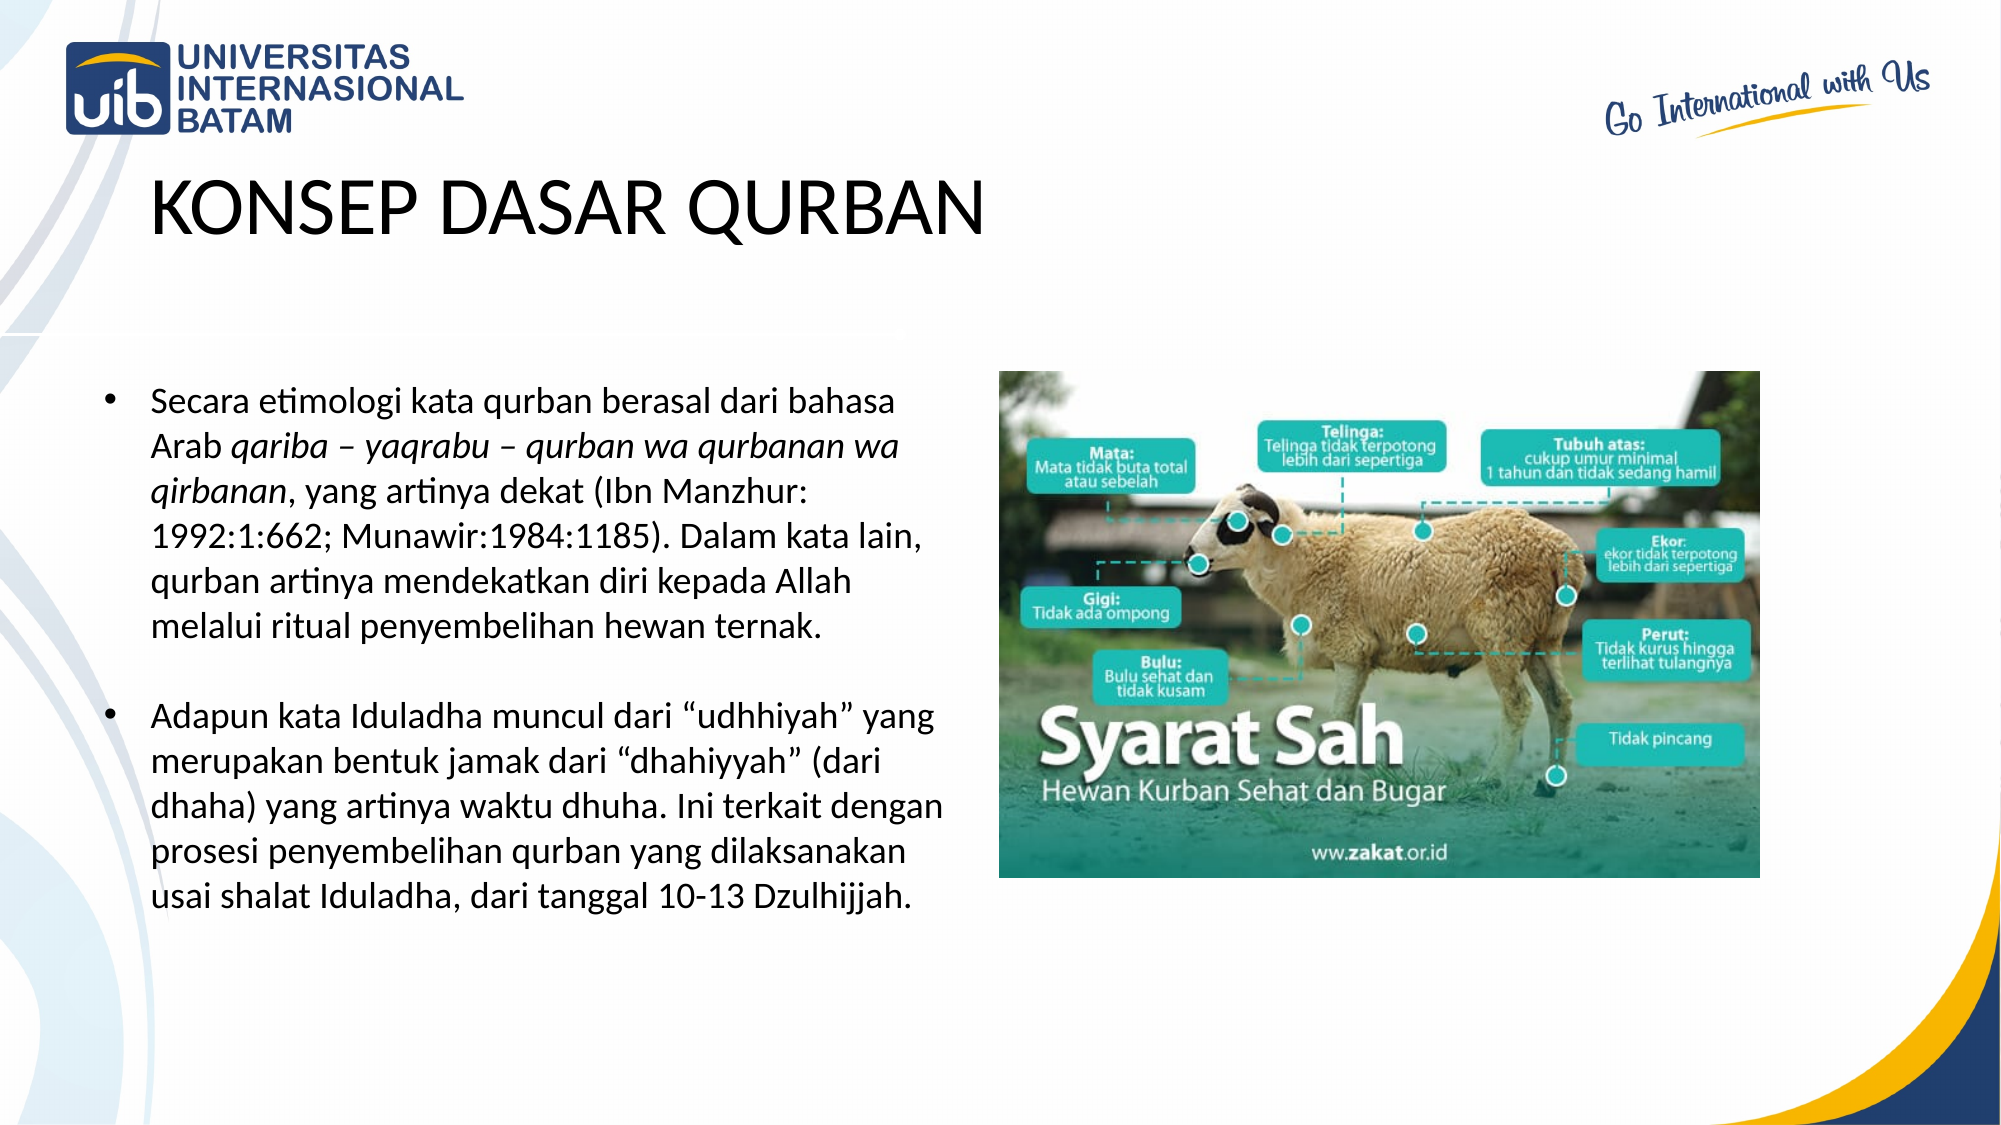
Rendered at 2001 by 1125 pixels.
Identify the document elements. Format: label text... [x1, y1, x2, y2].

text_box KONSEP DASAR QURBAN [135, 143, 1050, 259]
picture [0, 0, 2001, 1125]
text_box Secara etimologi kata qurban berasal dari bahasa Arab qariba – yaqrabu – qurban wa qurbanan wa qirbanan, yang artinya dekat (Ibn Manzhur: 1992:1:662; Munawir:1984:1185). Dalam kata lain, qurban artinya mendekatkan diri kepada Allah melalui ritual penyembelihan hewan ternak. Adapun kata Iduladha muncul dari “udhhiyah” yang merupakan bentuk jamak dari “dhahiyyah” (dari dhaha) yang artinya waktu dhuha. Ini terkait dengan prosesi penyembelihan qurban yang dilaksanakan usai shalat Iduladha, dari tanggal 10-13 Dzulhijjah. [88, 368, 961, 924]
